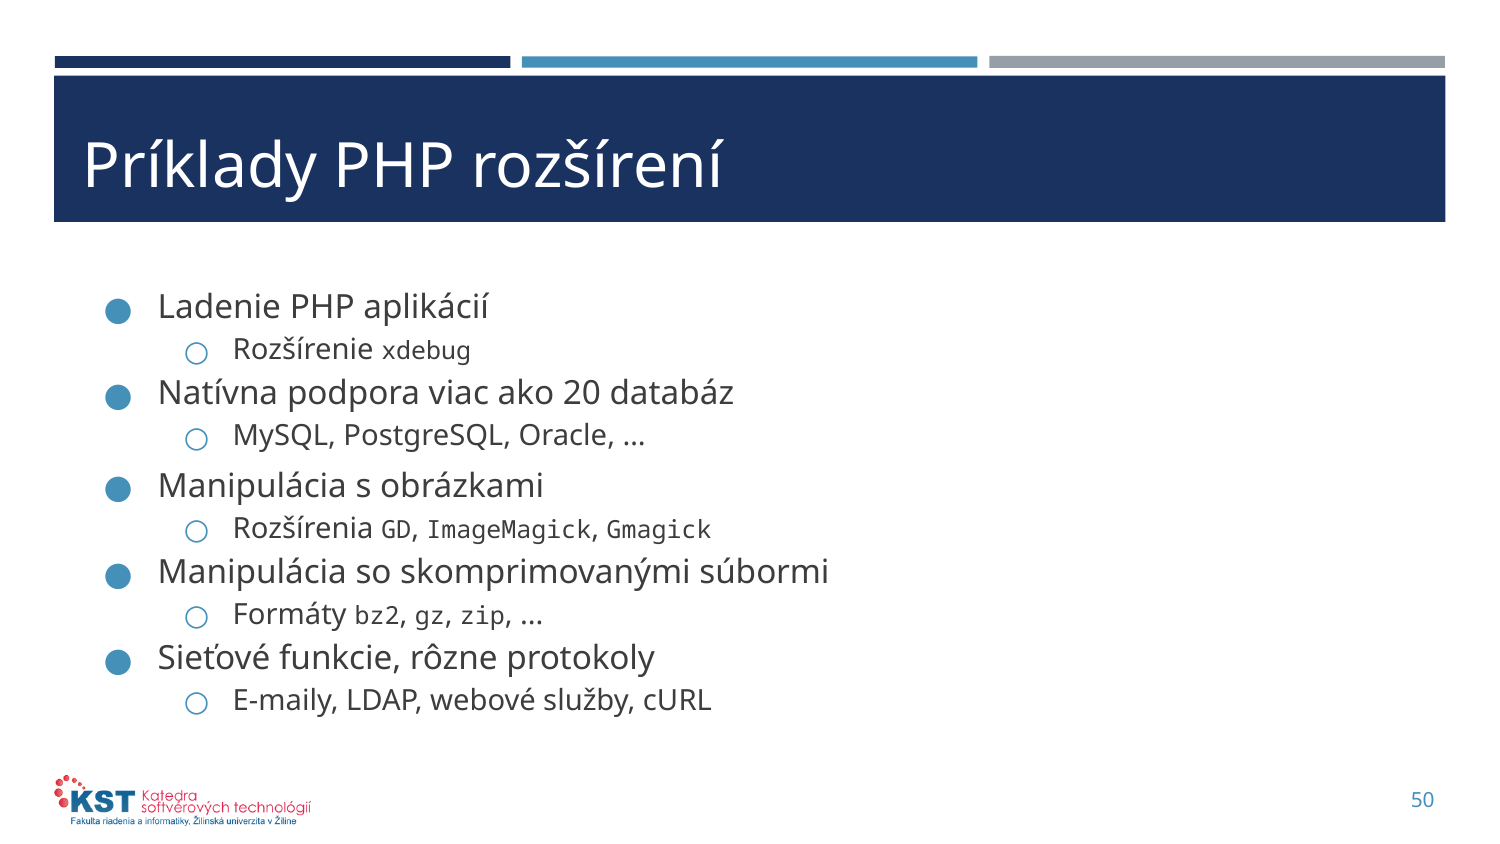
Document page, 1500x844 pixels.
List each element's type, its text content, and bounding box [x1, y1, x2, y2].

slide_number 50 [1394, 777, 1446, 823]
list Ladenie PHP aplikácií Rozšírenie xdebug Natívna podpora viac ako 20 databáz MySQL, PostgreSQL, Oracle, … Manipulácia s obrázkami Rozšírenia GD, ImageMagick, Gmagick Manipulácia so skomprimovanými súbormi Formáty bz2, gz, zip, ... Sieťové funkcie, rôzne protokoly E-maily, LDAP, webové služby, cURL [71, 268, 1429, 766]
title Príklady PHP rozšírení [71, 86, 1429, 212]
picture [54, 775, 311, 826]
